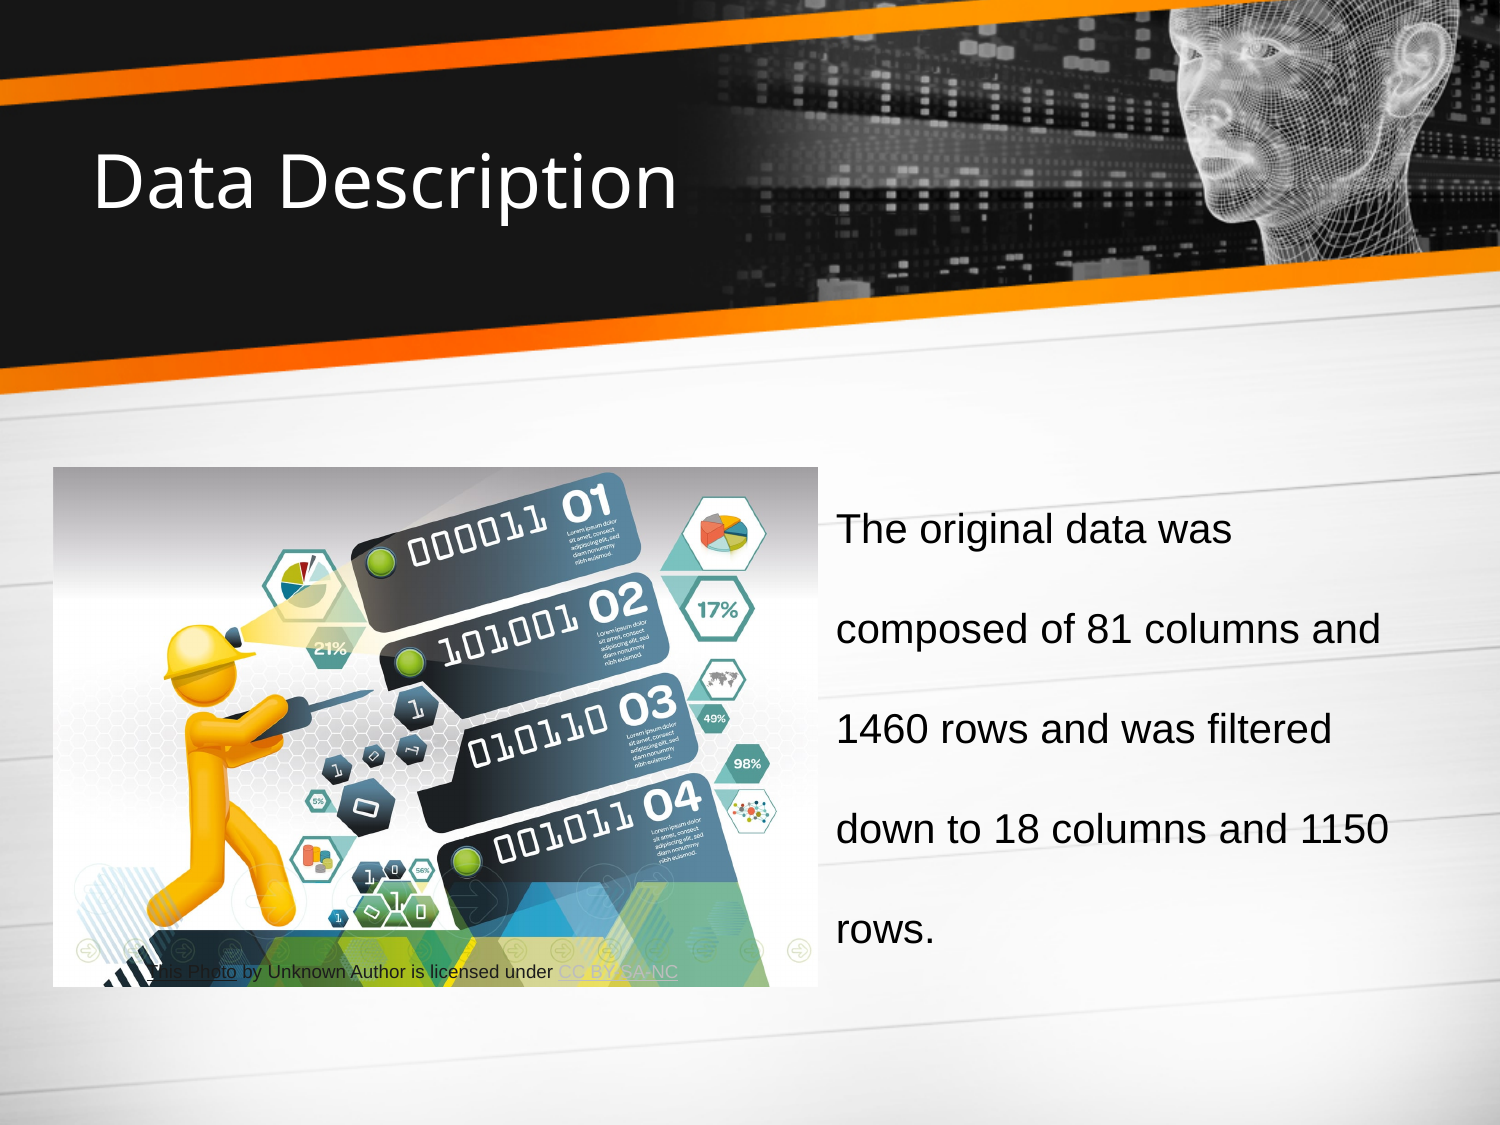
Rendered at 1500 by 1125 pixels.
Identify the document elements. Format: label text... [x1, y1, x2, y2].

list The original data was composed of 81 columns and 1460 rows and was filtered down to 18 columns and 1150 rows. [820, 444, 1447, 987]
picture [0, 0, 1500, 1125]
title Data Description [76, 66, 1164, 291]
